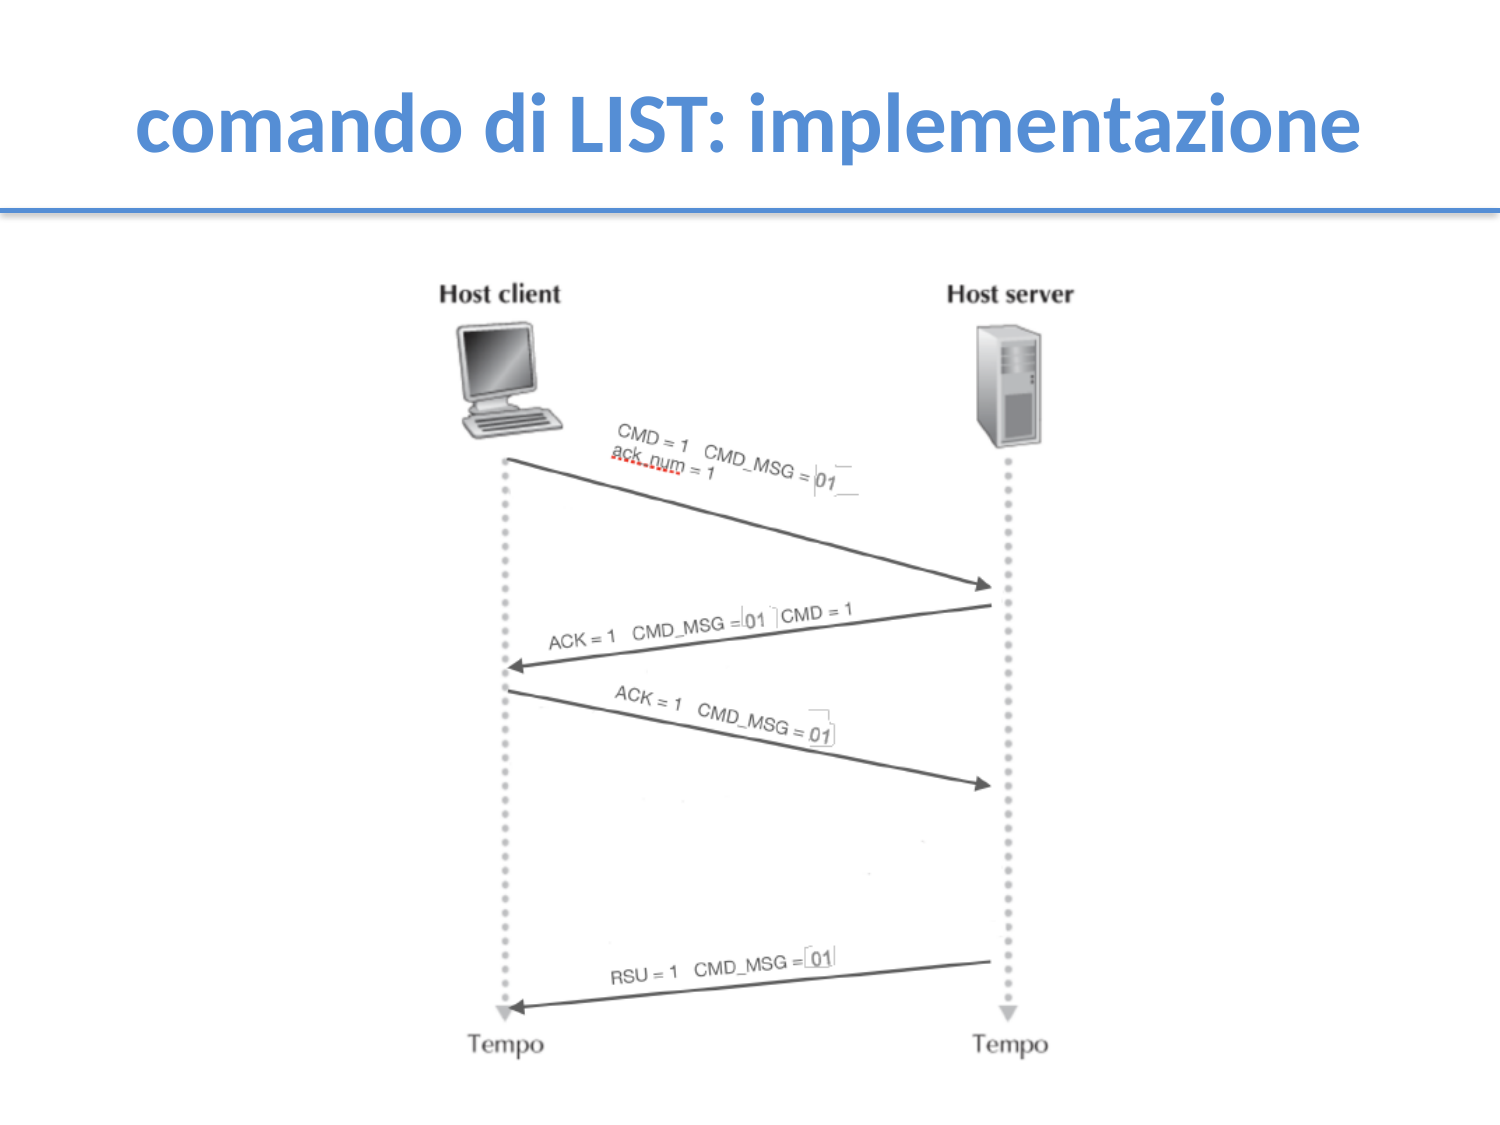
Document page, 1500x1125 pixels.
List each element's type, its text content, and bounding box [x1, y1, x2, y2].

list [415, 262, 1084, 1073]
title comando di LIST: implementazione [75, 23, 1425, 207]
